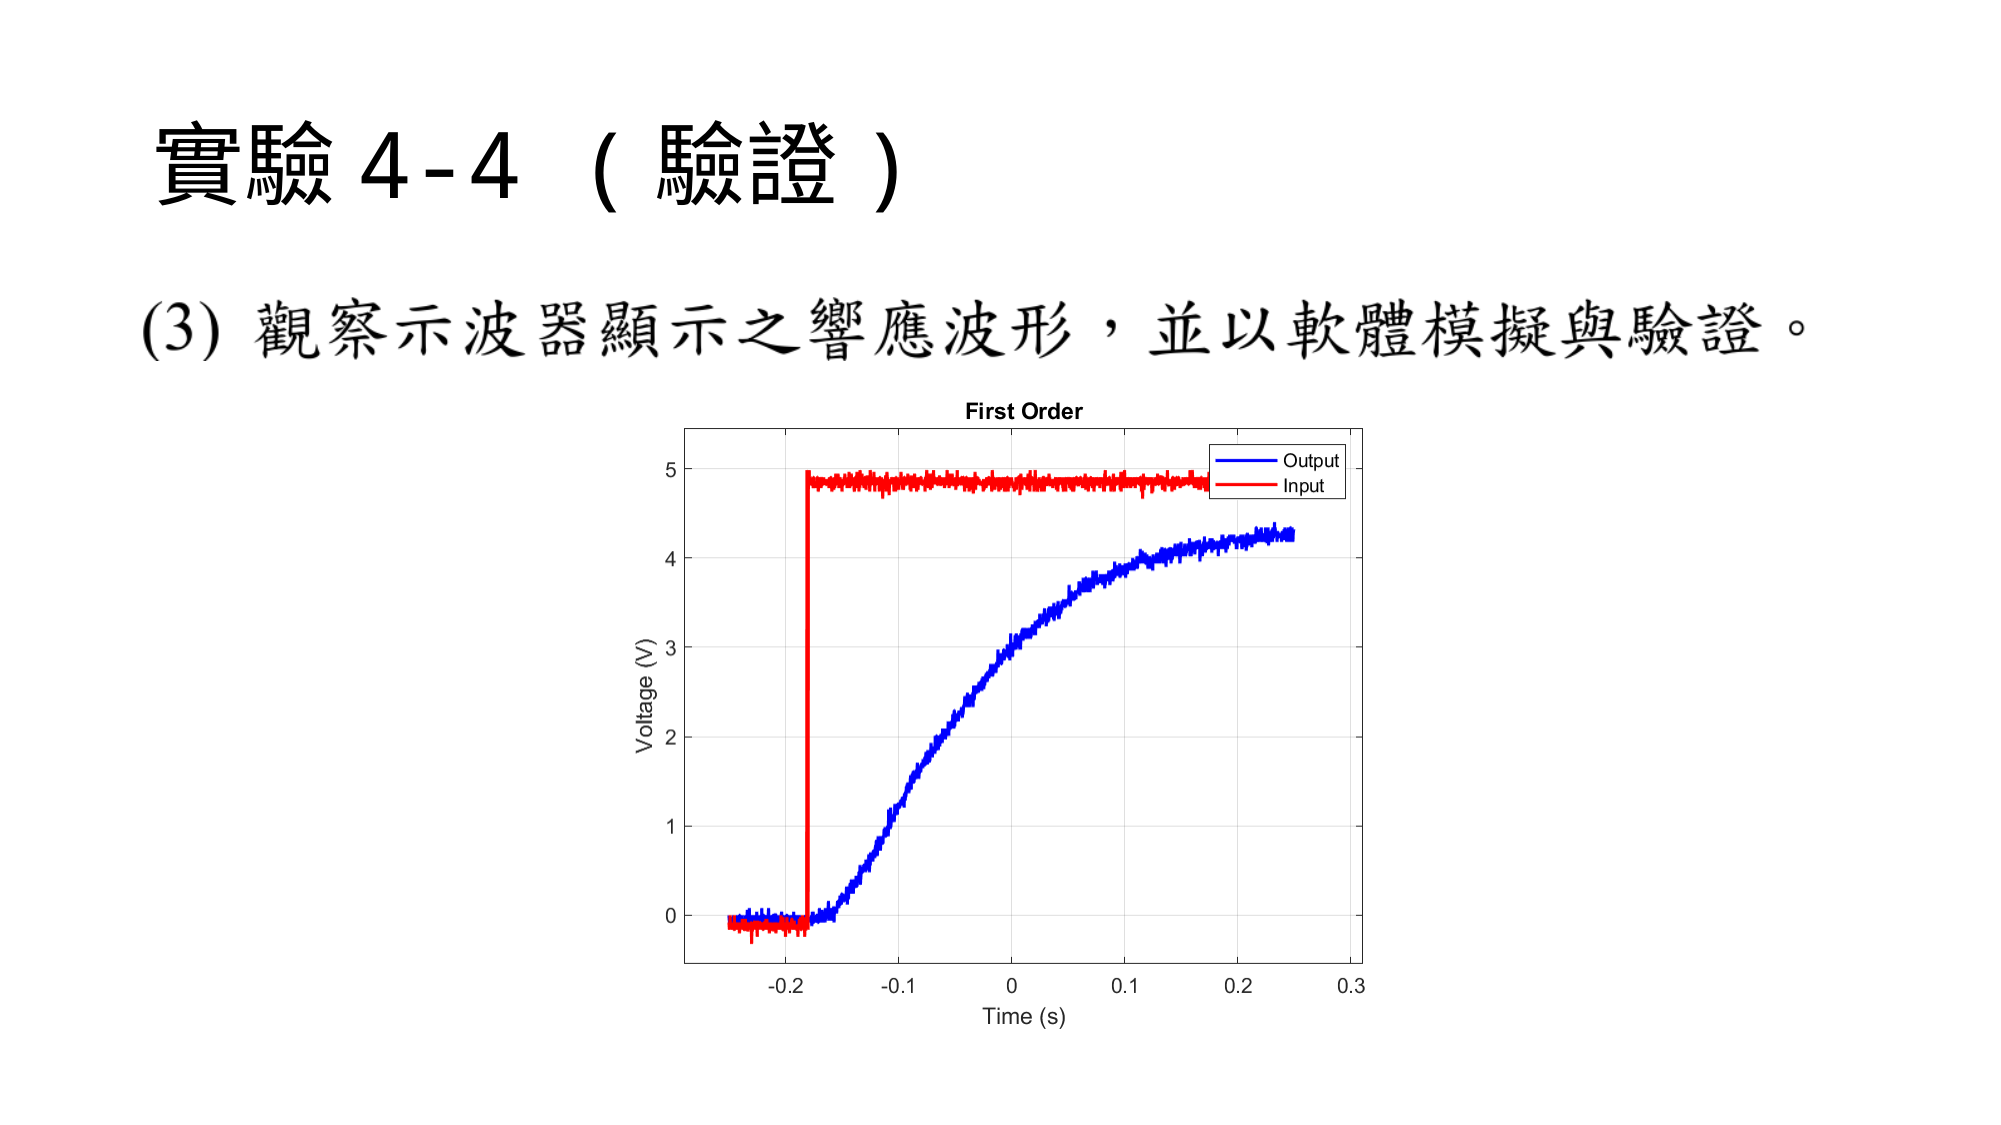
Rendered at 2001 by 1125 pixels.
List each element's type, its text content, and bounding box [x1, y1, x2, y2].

picture [136, 276, 1812, 361]
picture [632, 400, 1368, 1032]
title 實驗4-4 (驗證) [137, 59, 1863, 278]
